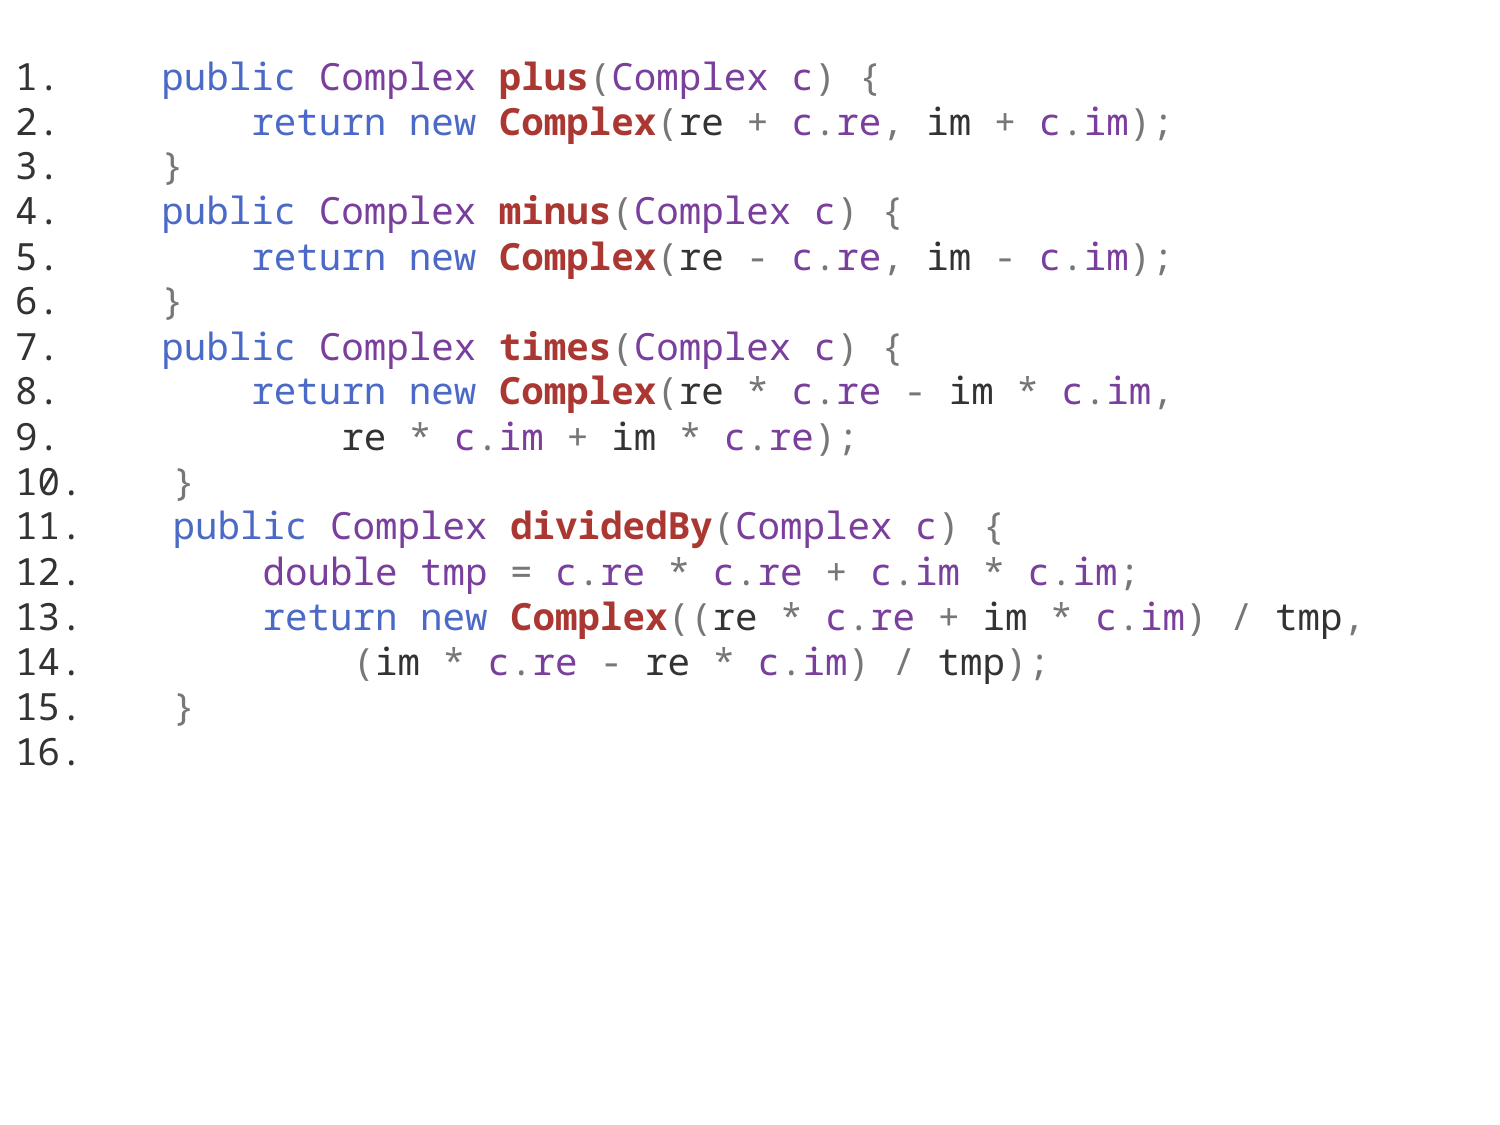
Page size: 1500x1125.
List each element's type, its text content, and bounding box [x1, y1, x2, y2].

list public Complex plus(Complex c) { return new Complex(re + c.re, im + c.im); } public Complex minus(Complex c) { return new Complex(re - c.re, im - c.im); } public Complex times(Complex c) { return new Complex(re * c.re - im * c.im, re * c.im + im * c.re); } public Complex dividedBy(Complex c) { double tmp = c.re * c.re + c.im * c.im; return new Complex((re * c.re + im * c.im) / tmp, (im * c.re - re * c.im) / tmp); } [0, 0, 1500, 1093]
